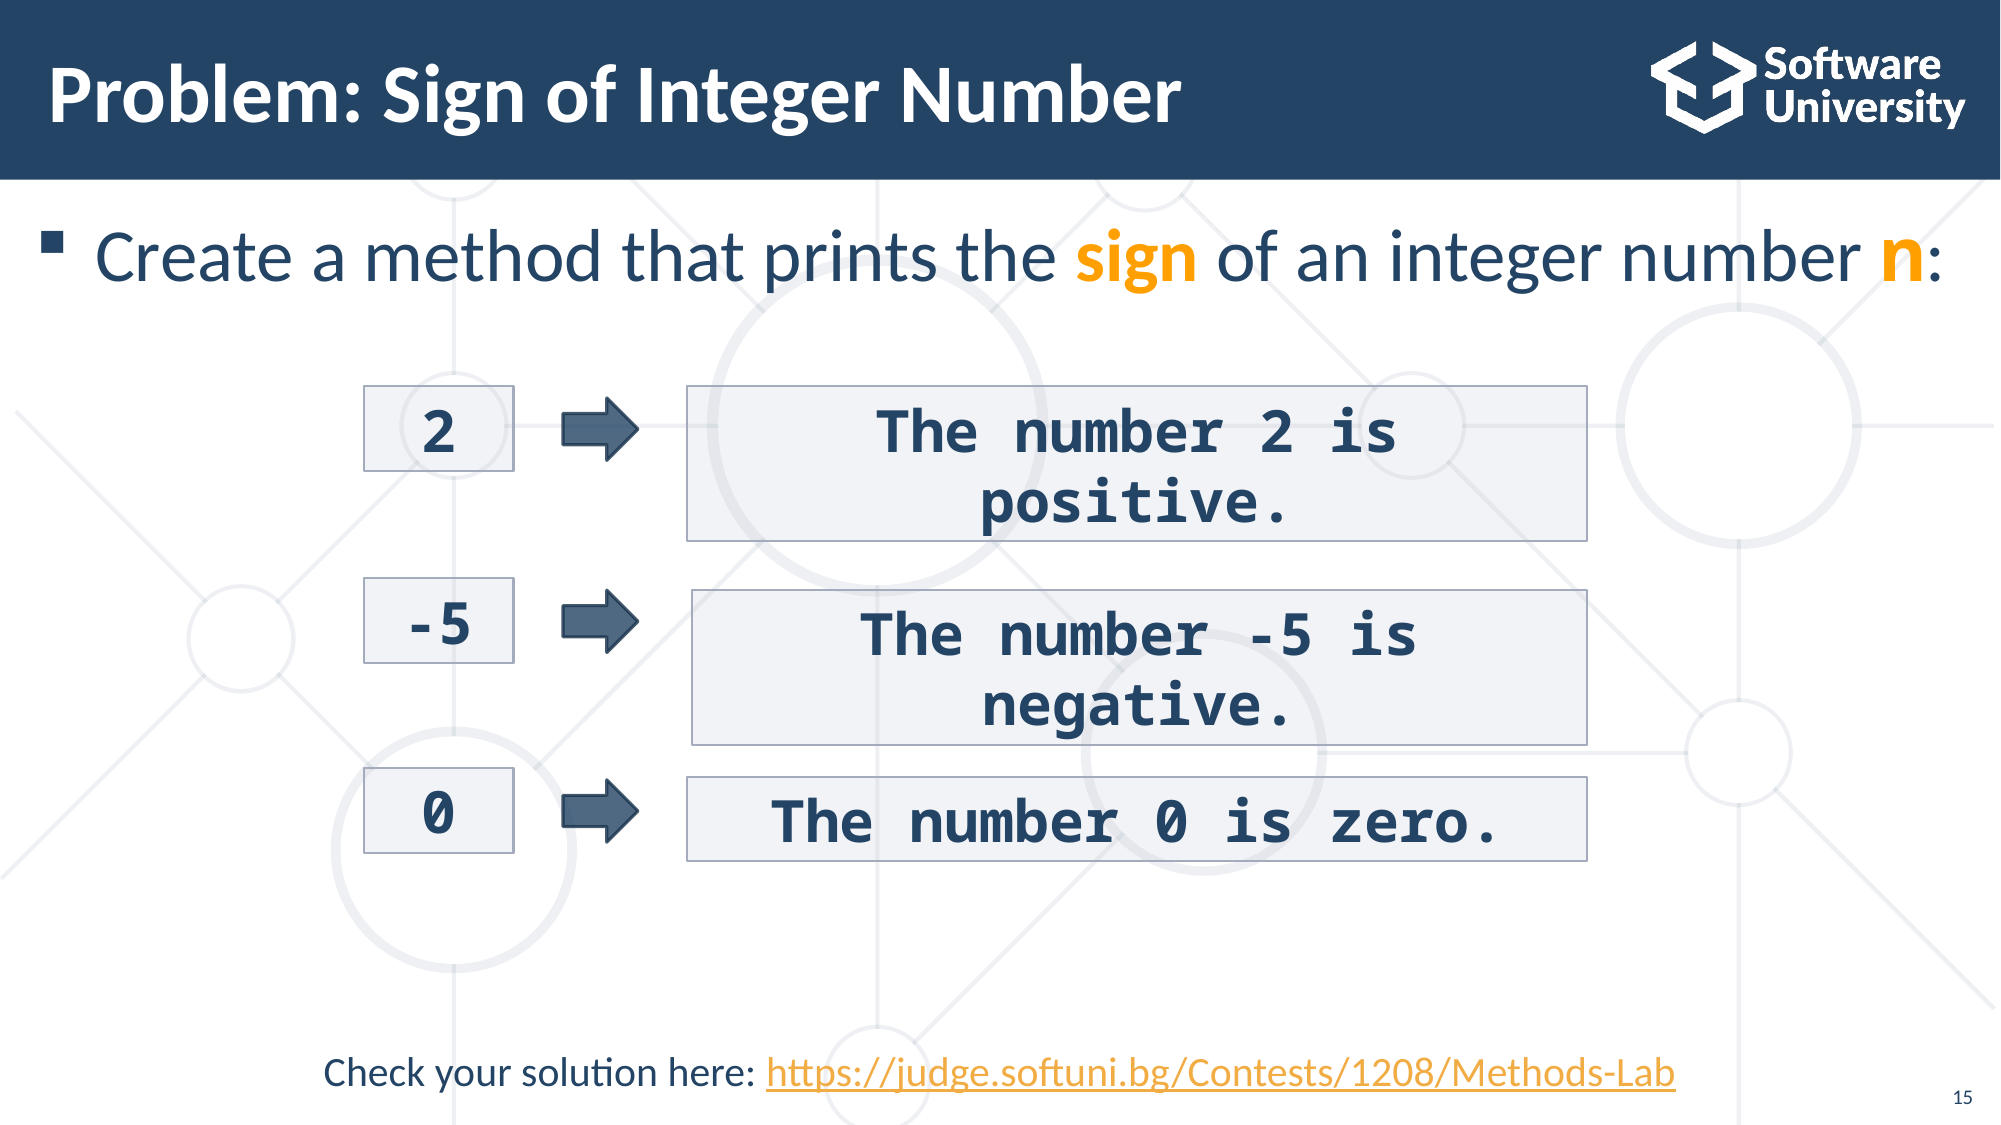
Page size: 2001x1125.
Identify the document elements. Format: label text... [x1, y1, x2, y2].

text_box [560, 395, 641, 463]
text_box The number 2 is positive. [687, 386, 1588, 542]
title Problem: Sign of Integer Number [31, 16, 1625, 162]
text_box 0 [363, 768, 514, 853]
text_box [560, 777, 641, 845]
text_box 2 [363, 386, 514, 471]
slide_number 15 [1927, 1067, 1989, 1117]
list Create a method that prints the sign of an integer number n: [18, 196, 1970, 1104]
picture [1651, 41, 1966, 134]
text_box Check your solution here: https://judge.softuni.bg/Contests/1208/Methods-Lab [131, 1036, 1869, 1102]
text_box [560, 588, 641, 655]
text_box -5 [363, 578, 514, 664]
text_box The number 0 is zero. [687, 776, 1588, 862]
text_box The number -5 is negative. [691, 590, 1588, 745]
